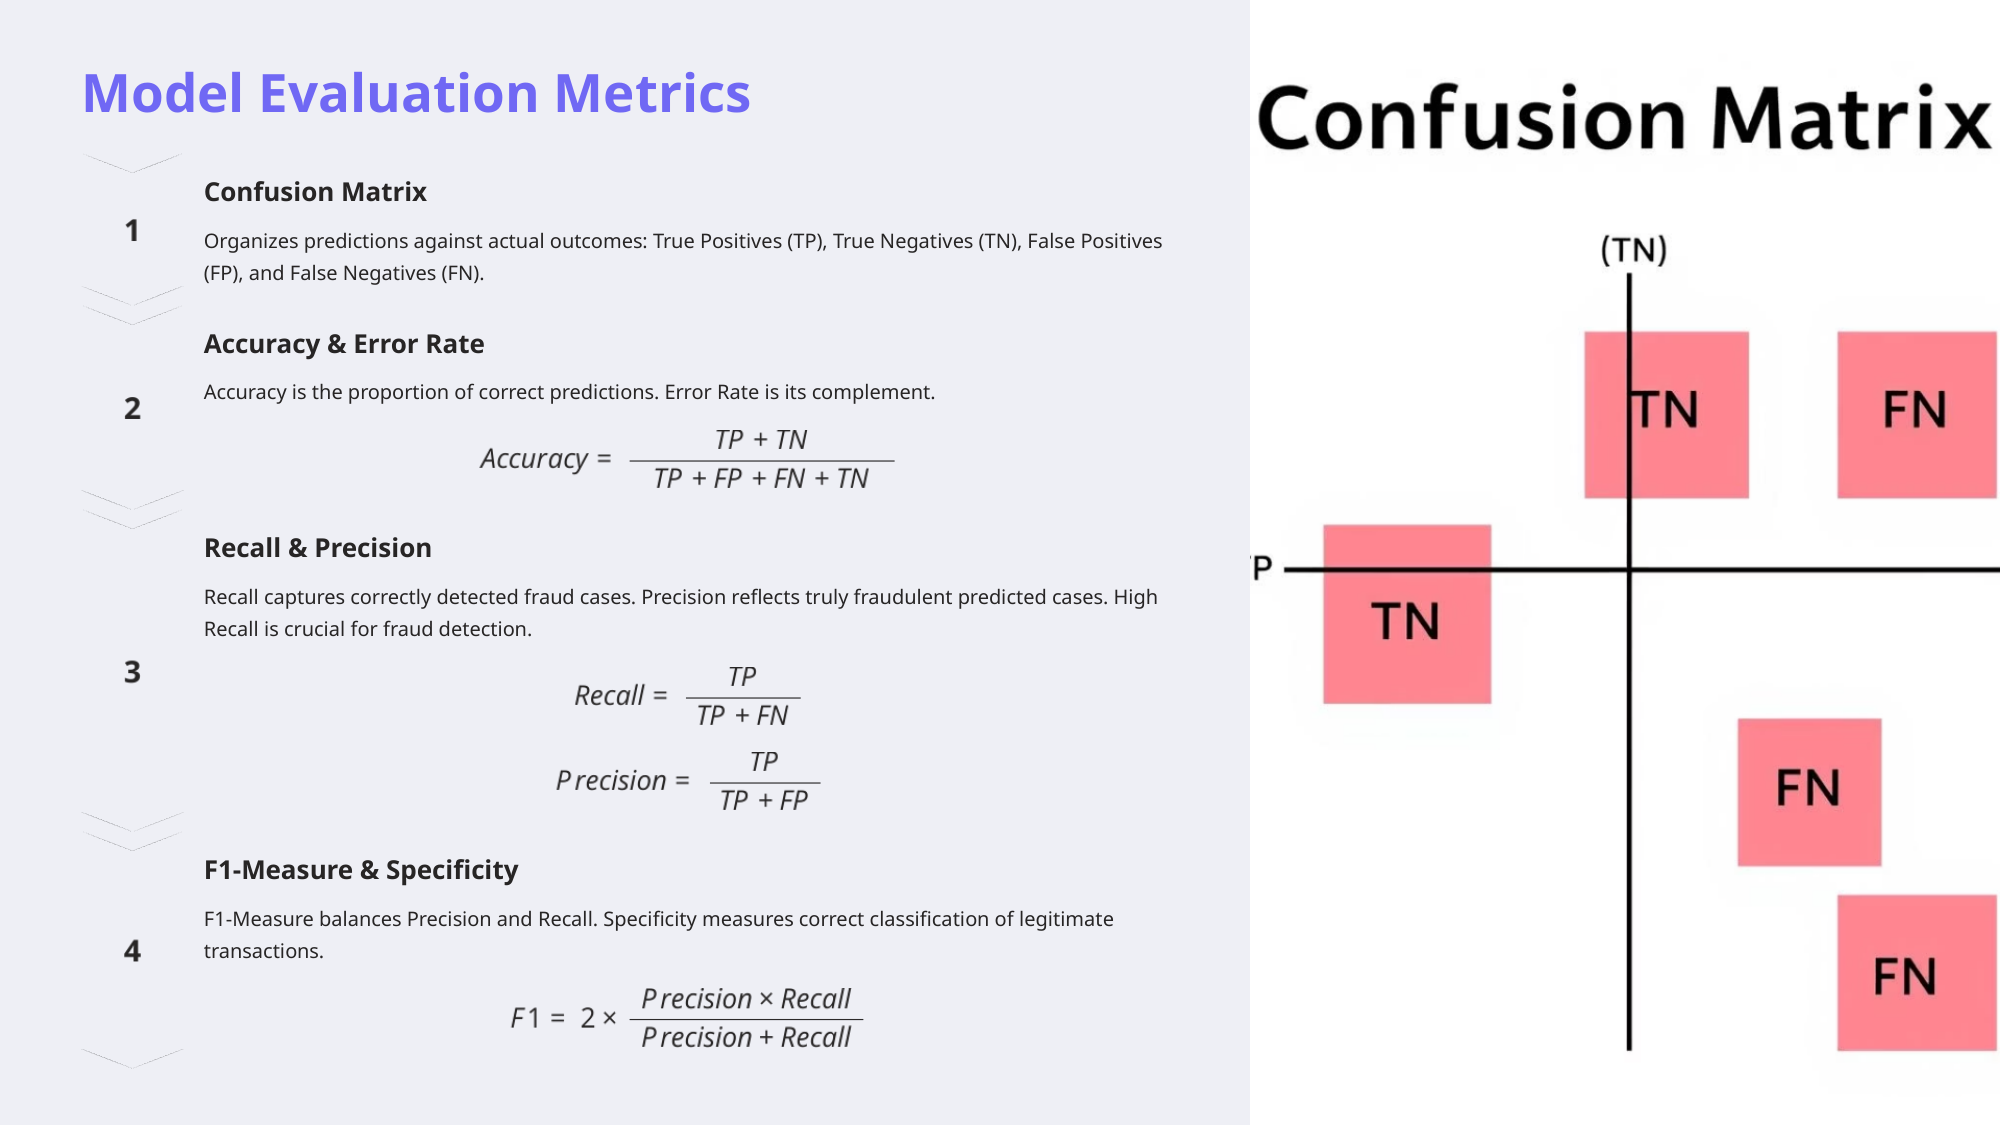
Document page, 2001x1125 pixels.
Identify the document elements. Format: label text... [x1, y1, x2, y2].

text_box Organizes predictions against actual outcomes: True Positives (TP), True Negatives (TN), False Positives (FP), and False Negatives (FN). [203, 219, 1169, 286]
text_box F1-Measure & Specificity [203, 852, 499, 886]
text_box F1-Measure balances Precision and Recall. Specificity measures correct classification of legitimate transactions. [203, 897, 1169, 964]
picture [203, 988, 1169, 1049]
text_box Recall captures correctly detected fraud cases. Precision reflects truly fraudulent predicted cases. High Recall is crucial for fraud detection. [203, 576, 1169, 642]
text_box Accuracy & Error Rate [203, 326, 473, 360]
text_box Model Evaluation Metrics [81, 56, 672, 124]
text_box Accuracy is the proportion of correct predictions. Error Rate is its complement. [203, 371, 1169, 405]
picture [203, 430, 1169, 490]
picture [1249, 0, 2000, 1125]
text_box Confusion Matrix [203, 174, 473, 208]
picture [203, 667, 1169, 727]
picture [203, 752, 1169, 812]
picture [81, 153, 184, 1069]
text_box Recall & Precision [203, 530, 473, 564]
